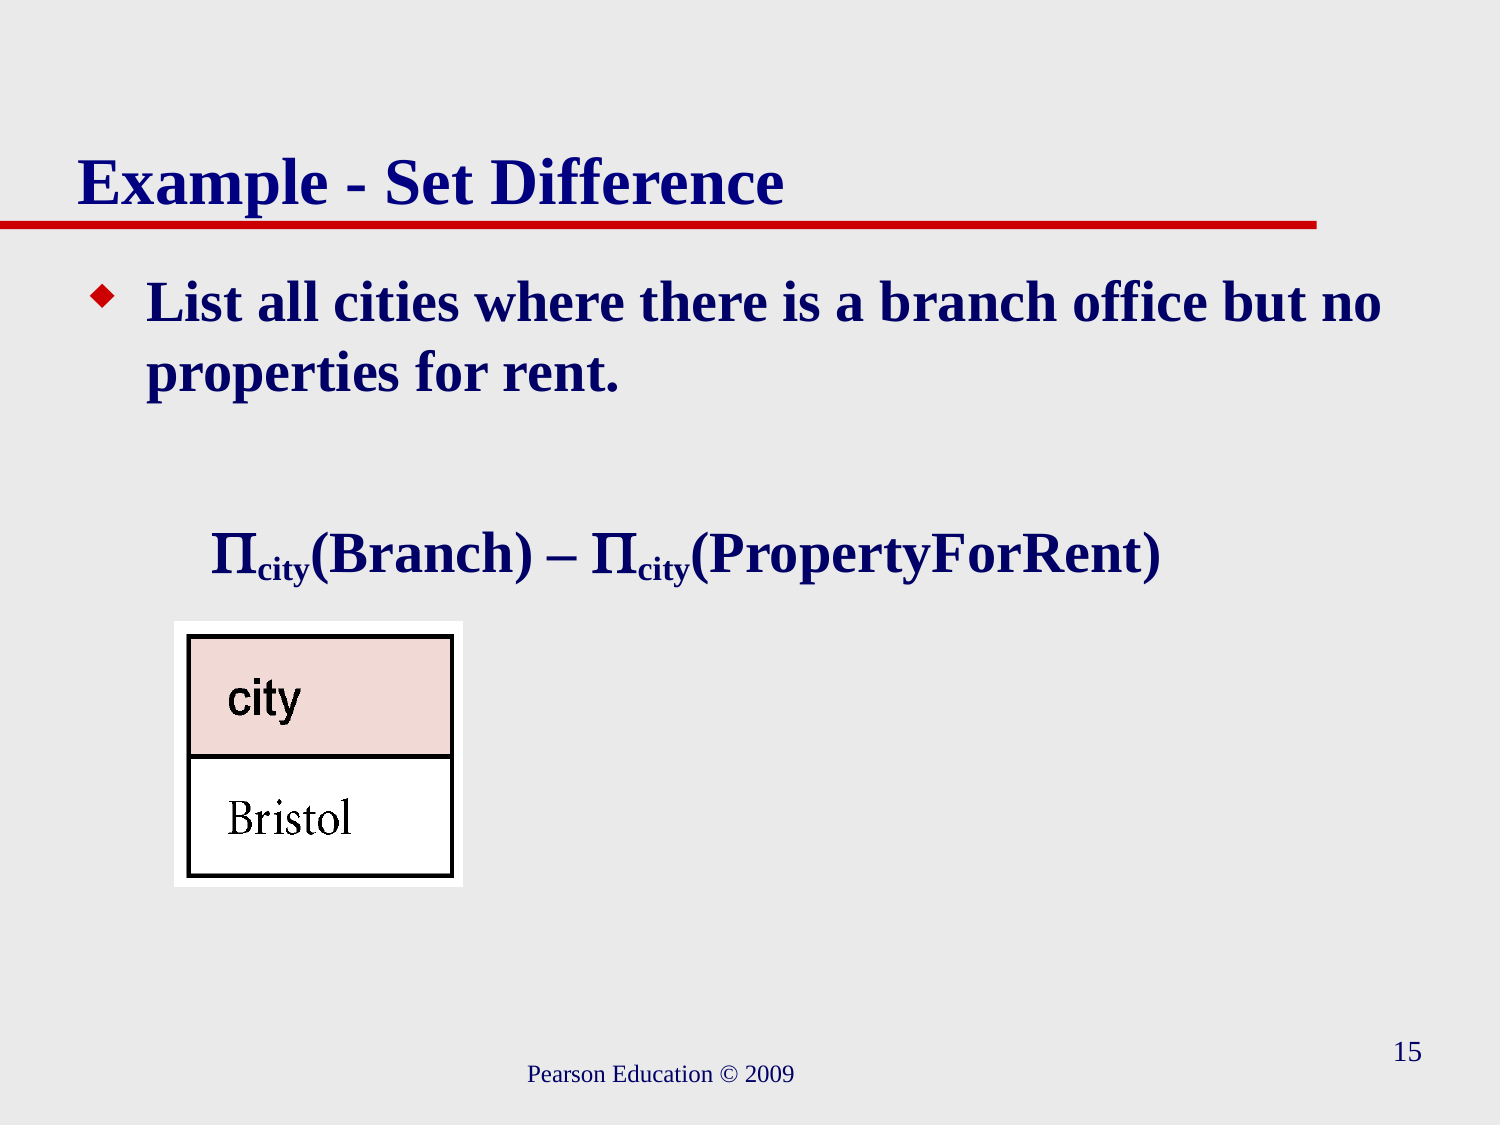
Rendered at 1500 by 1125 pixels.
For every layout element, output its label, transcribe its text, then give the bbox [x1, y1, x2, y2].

title Example - Set Difference [62, 43, 1338, 225]
list List all cities where there is a branch office but no properties for rent. city(Branch) – city(PropertyForRent) [75, 255, 1425, 931]
slide_number 15 [1125, 1012, 1438, 1088]
text_box Pearson Education © 2009 [512, 1050, 1038, 1095]
picture [174, 621, 463, 888]
